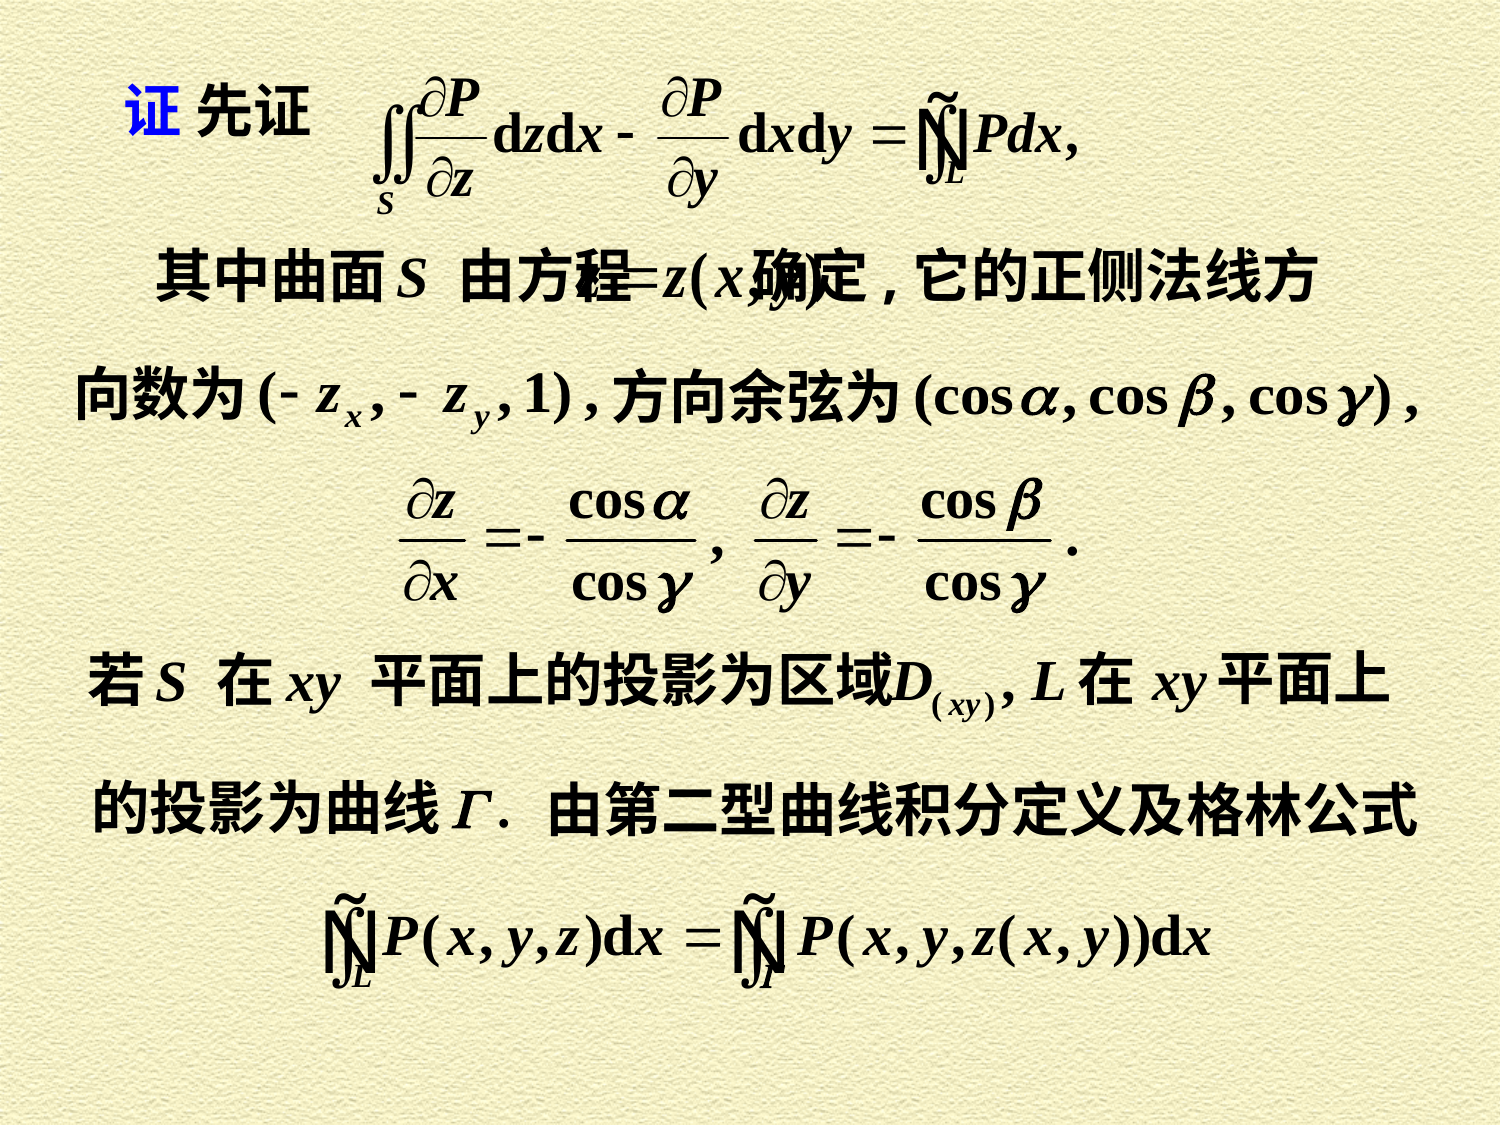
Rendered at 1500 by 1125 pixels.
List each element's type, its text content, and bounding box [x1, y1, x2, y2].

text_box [312, 893, 1219, 994]
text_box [53, 231, 1435, 327]
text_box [53, 349, 1424, 442]
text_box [76, 763, 1449, 851]
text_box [88, 633, 1422, 730]
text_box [395, 467, 1082, 620]
text_box 证 先证 [108, 66, 360, 152]
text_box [360, 66, 1084, 220]
picture [0, 0, 1500, 1125]
